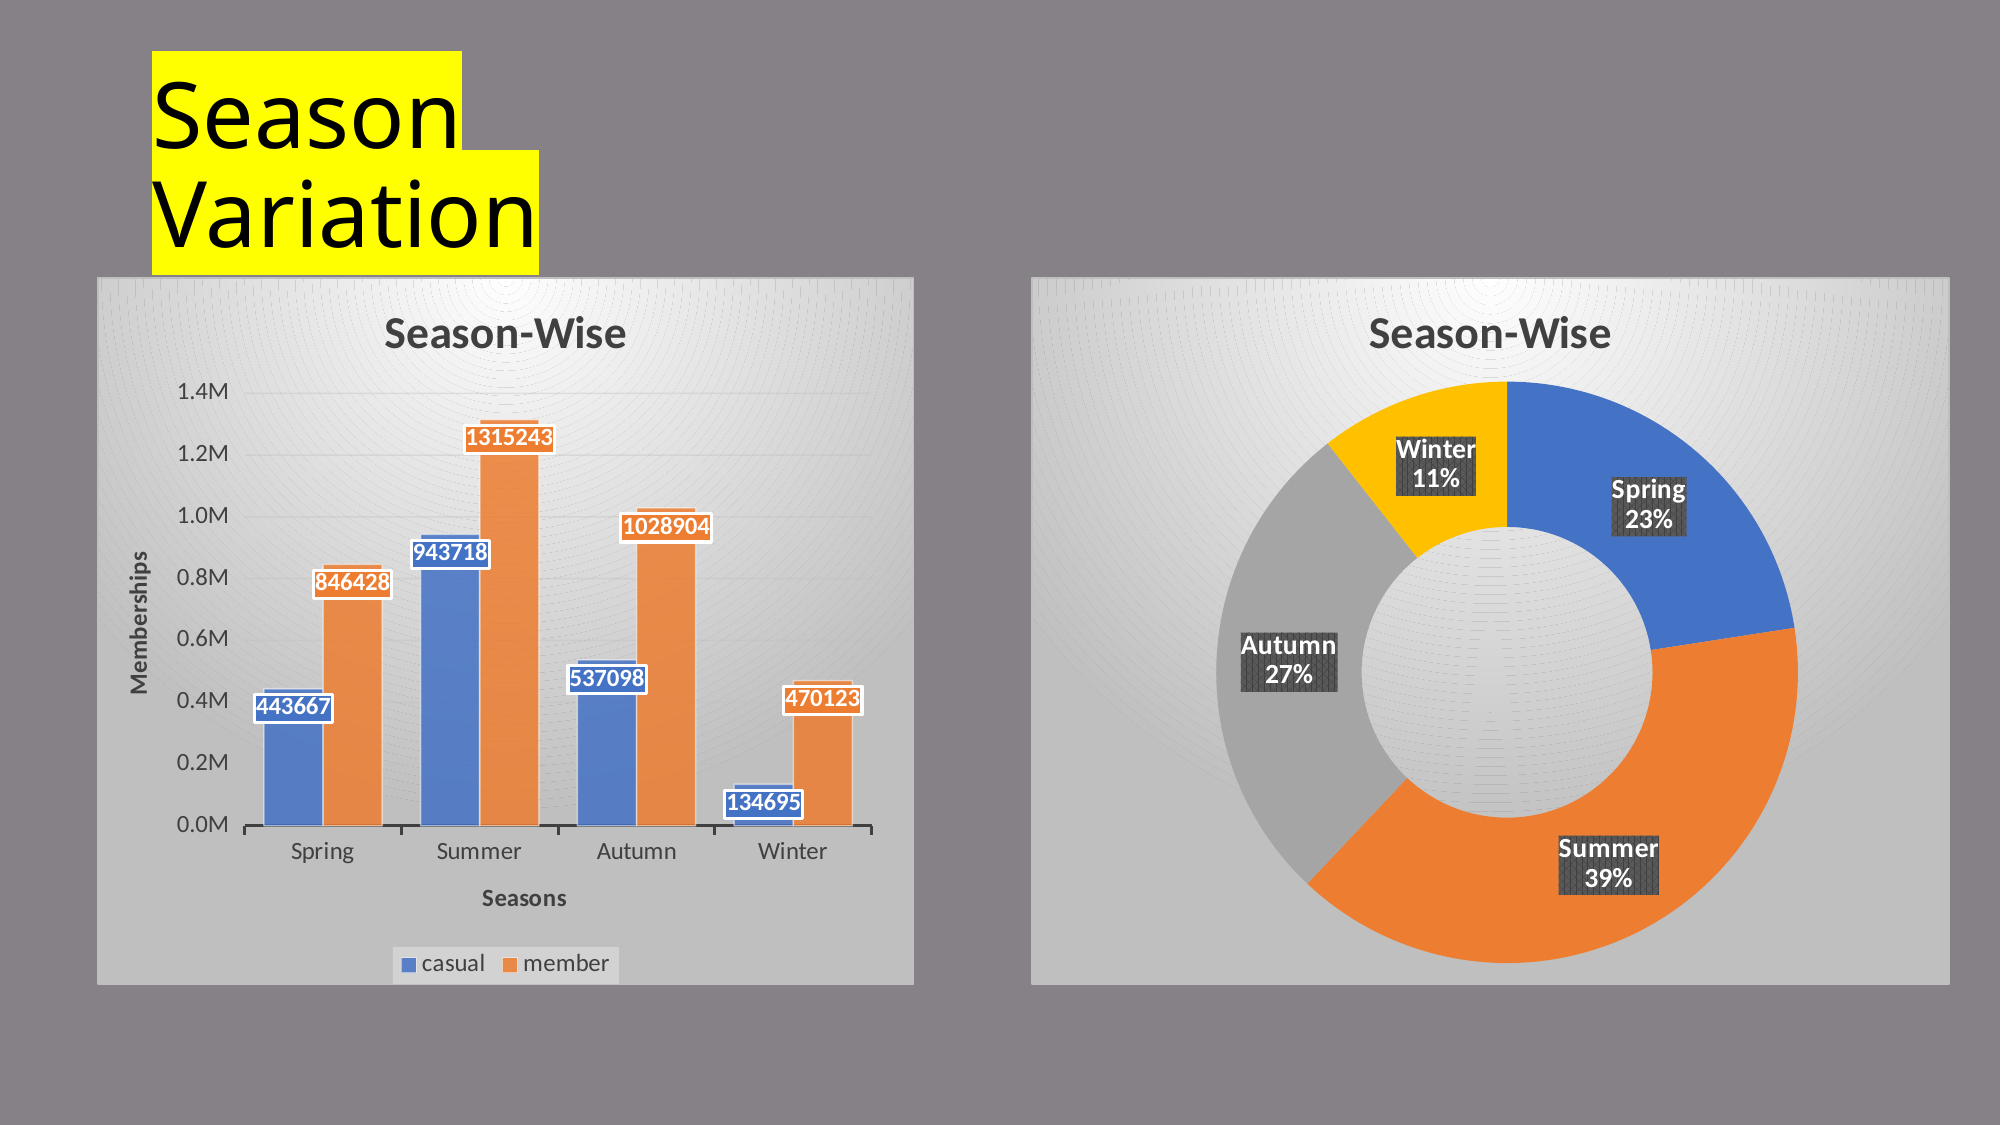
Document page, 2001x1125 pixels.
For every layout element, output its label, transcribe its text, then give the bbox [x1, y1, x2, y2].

chart [1030, 277, 1950, 985]
chart [97, 277, 915, 985]
title Season Variation [137, 59, 800, 277]
